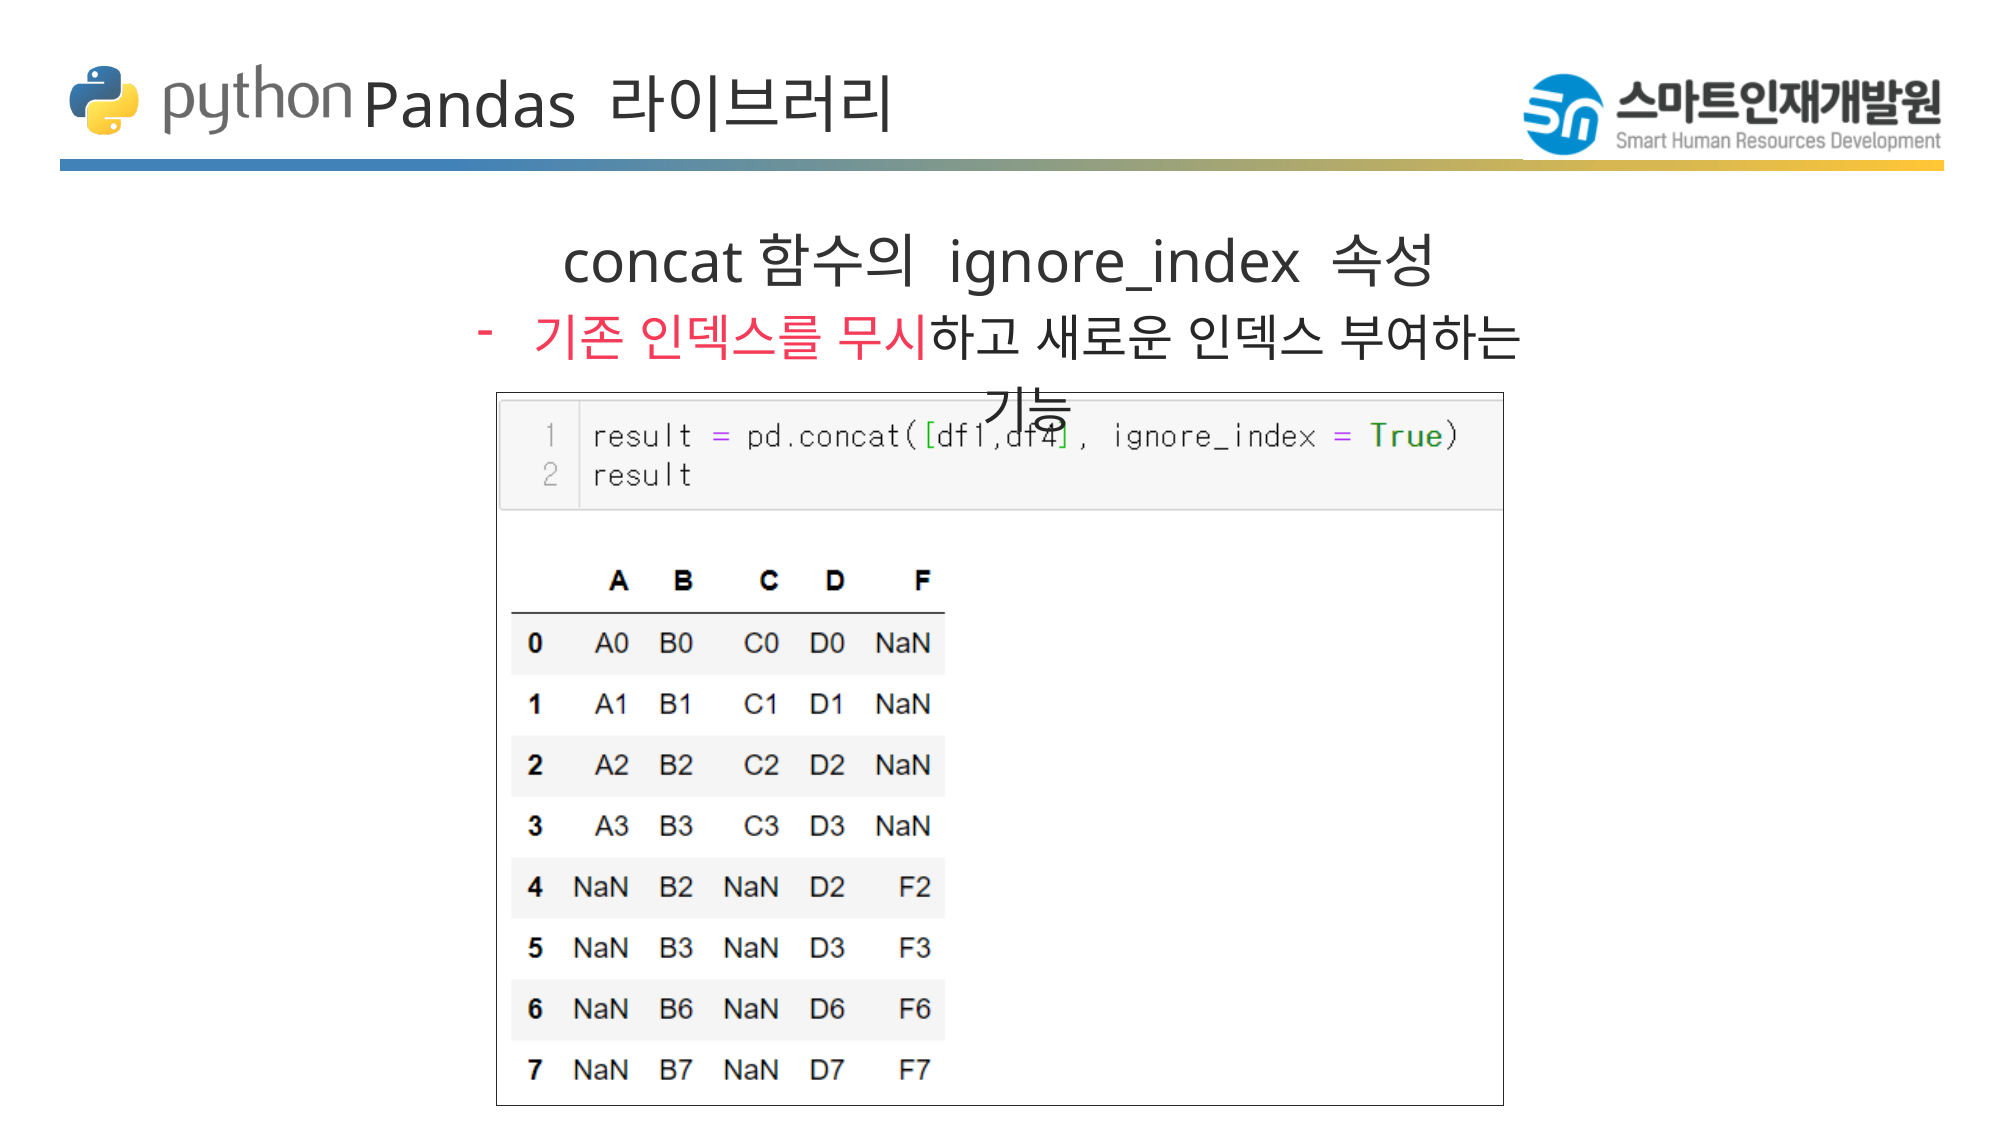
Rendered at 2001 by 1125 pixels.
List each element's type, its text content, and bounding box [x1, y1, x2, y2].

picture [1523, 68, 1952, 160]
text_box concat함수의 ignore_index 속성 [129, 202, 1871, 302]
text_box 기존 인덱스를 무시하고 새로운 인덱스 부여하는 기능 [411, 286, 1589, 446]
text_box Pandas 라이브러리 [347, 57, 911, 148]
picture [496, 392, 1504, 1106]
picture [60, 55, 363, 147]
